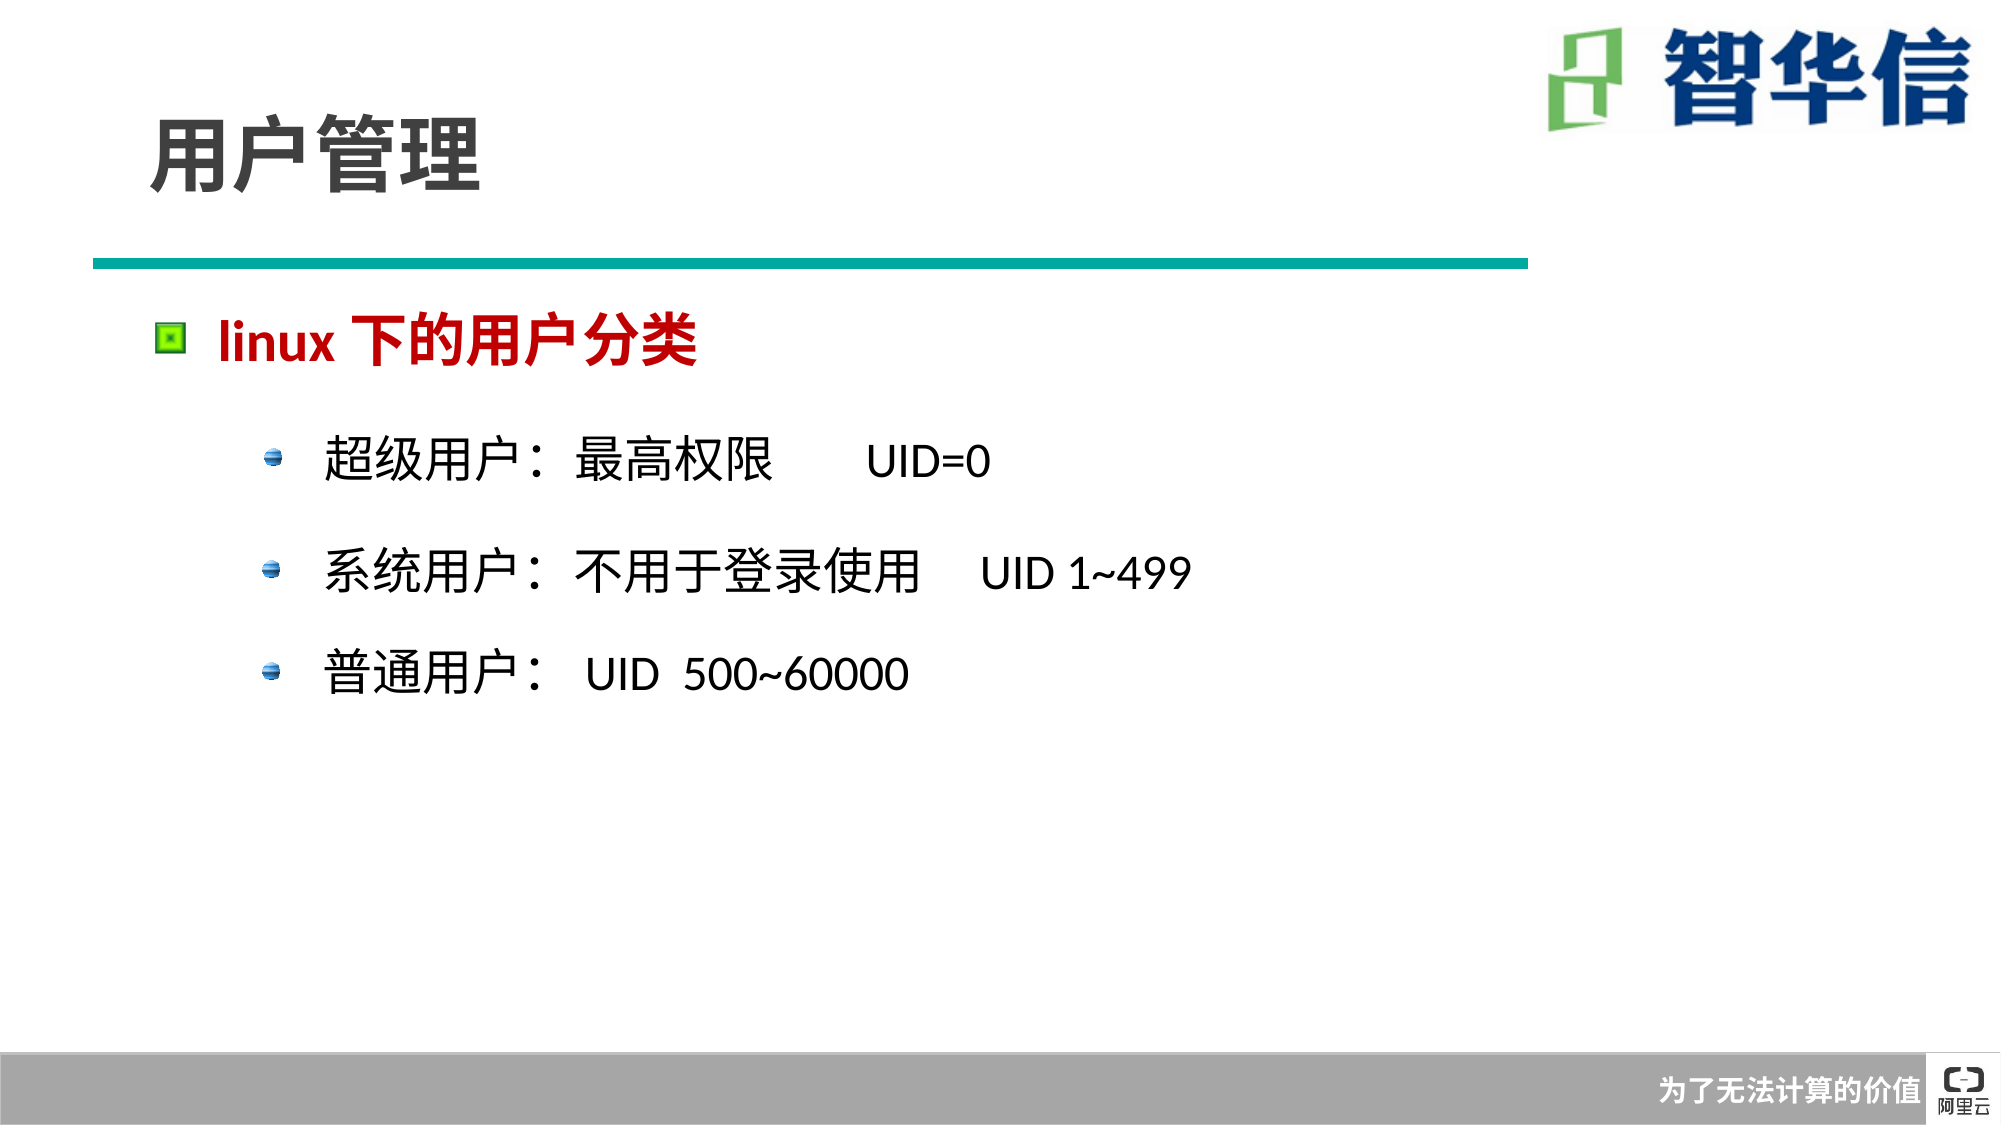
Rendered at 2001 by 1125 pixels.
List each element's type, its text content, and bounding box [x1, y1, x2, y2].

picture [253, 653, 289, 689]
picture [255, 439, 291, 475]
text_box linux下的用户分类 [135, 278, 793, 398]
text_box 普通用户：UID 500~60000 [238, 596, 1951, 716]
text_box 超级用户：最高权限 UID=0 [240, 397, 1811, 494]
picture [150, 317, 191, 359]
picture [253, 551, 289, 587]
text_box 系统用户：不用于登录使用 UID 1~499 [238, 494, 1951, 596]
text_box 用户管理 [133, 92, 792, 212]
picture [1926, 1053, 2001, 1125]
picture [1539, 19, 1987, 141]
